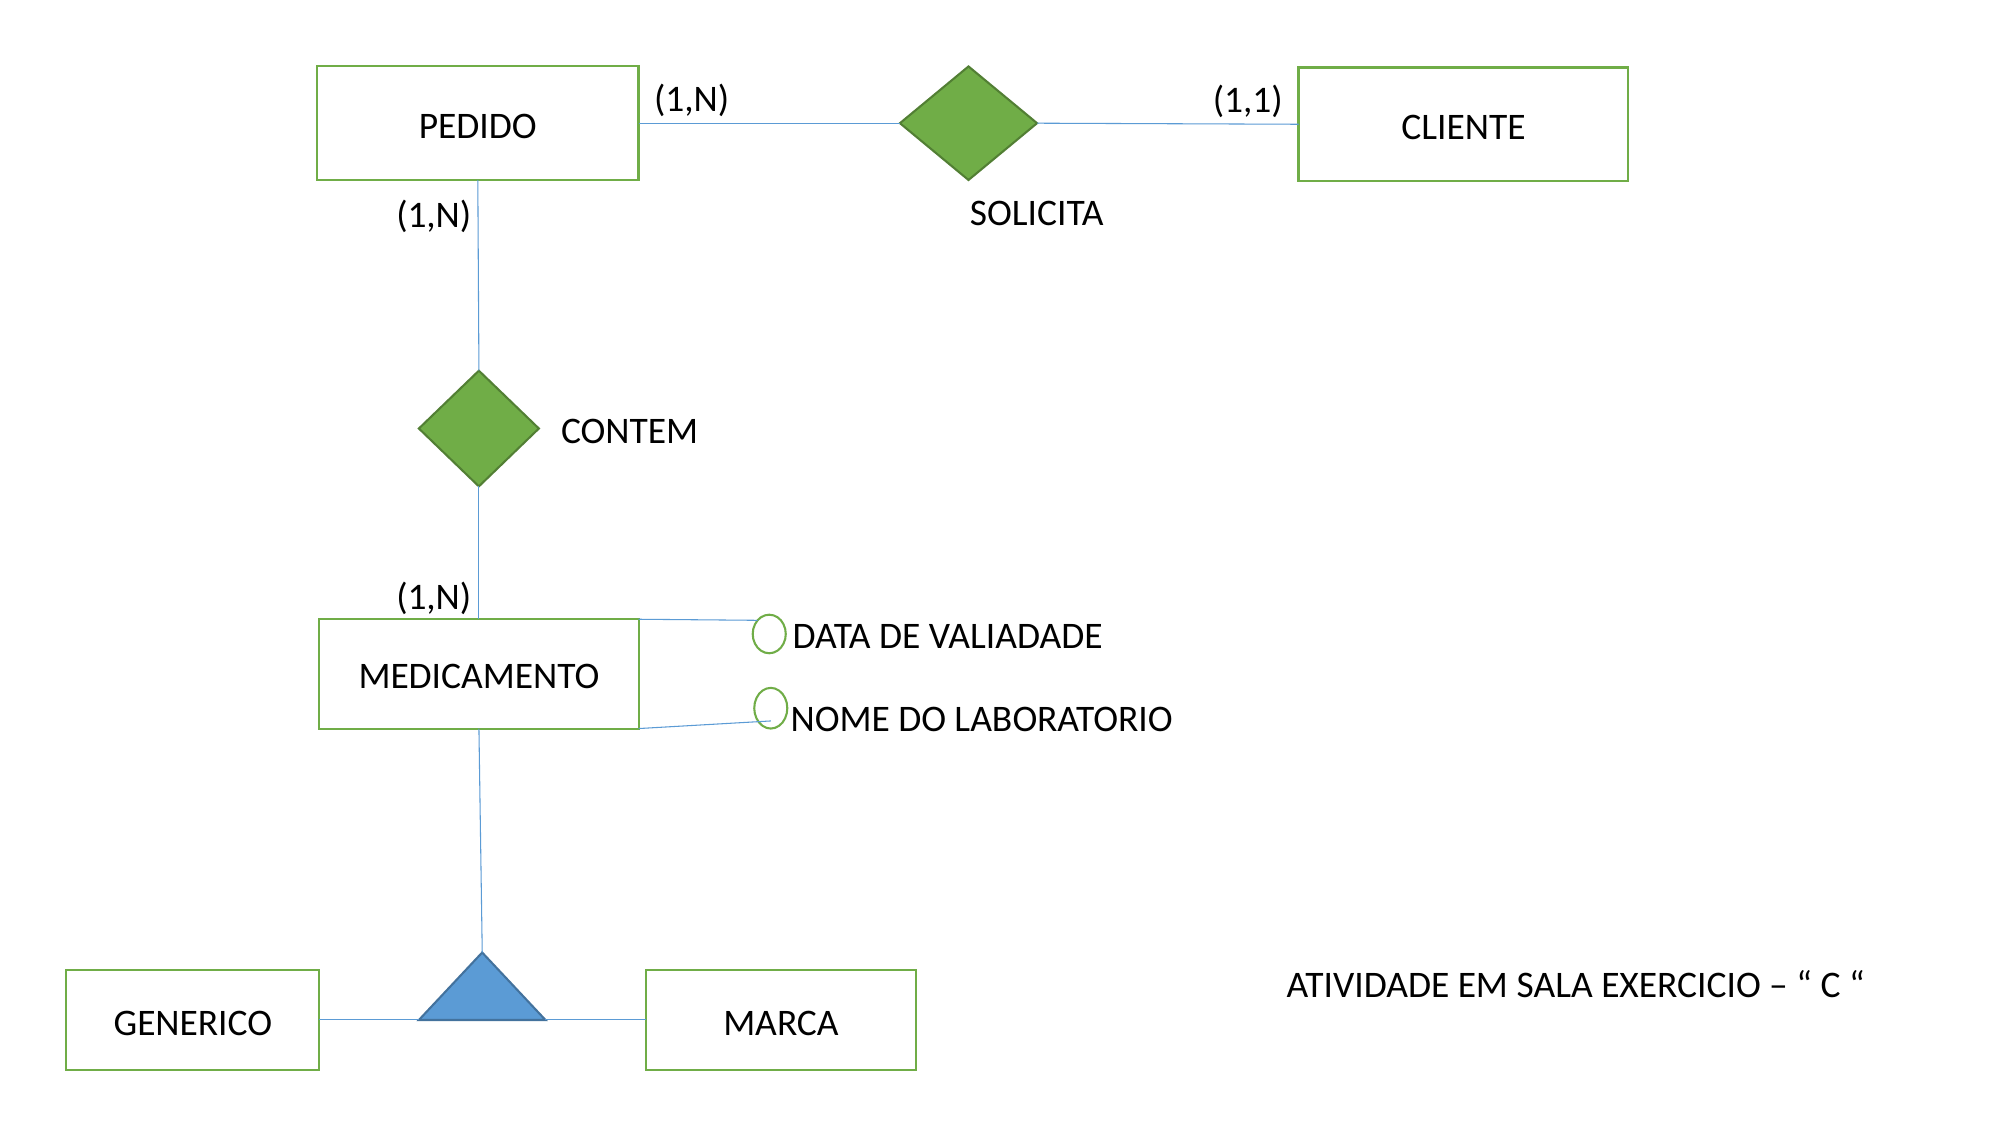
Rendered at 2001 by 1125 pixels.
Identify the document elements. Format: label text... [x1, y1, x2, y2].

text_box [416, 951, 548, 1022]
text_box [898, 65, 1038, 181]
text_box GENERICO [65, 969, 320, 1071]
text_box (1,N) [381, 564, 487, 624]
text_box CLIENTE [1297, 66, 1629, 182]
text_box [478, 728, 483, 953]
text_box (1,N) [479, 183, 487, 243]
text_box DATA DE VALIADADE [777, 603, 1118, 664]
text_box CONTEM [546, 398, 714, 458]
text_box PEDIDO [316, 65, 640, 181]
text_box [753, 686, 775, 730]
text_box (1,1) [1198, 67, 1298, 123]
text_box (1,N) [381, 183, 477, 243]
text_box [751, 613, 777, 655]
text_box ATIVIDADE EM SALA EXERCICIO – “ C “ [1271, 952, 1986, 1058]
text_box SOLICITA [955, 181, 1119, 241]
text_box (1,N) [639, 66, 745, 123]
text_box [417, 370, 541, 488]
text_box NOME DO LABORATORIO [775, 686, 1190, 747]
text_box MEDICAMENTO [318, 618, 640, 730]
text_box MARCA [645, 969, 917, 1071]
